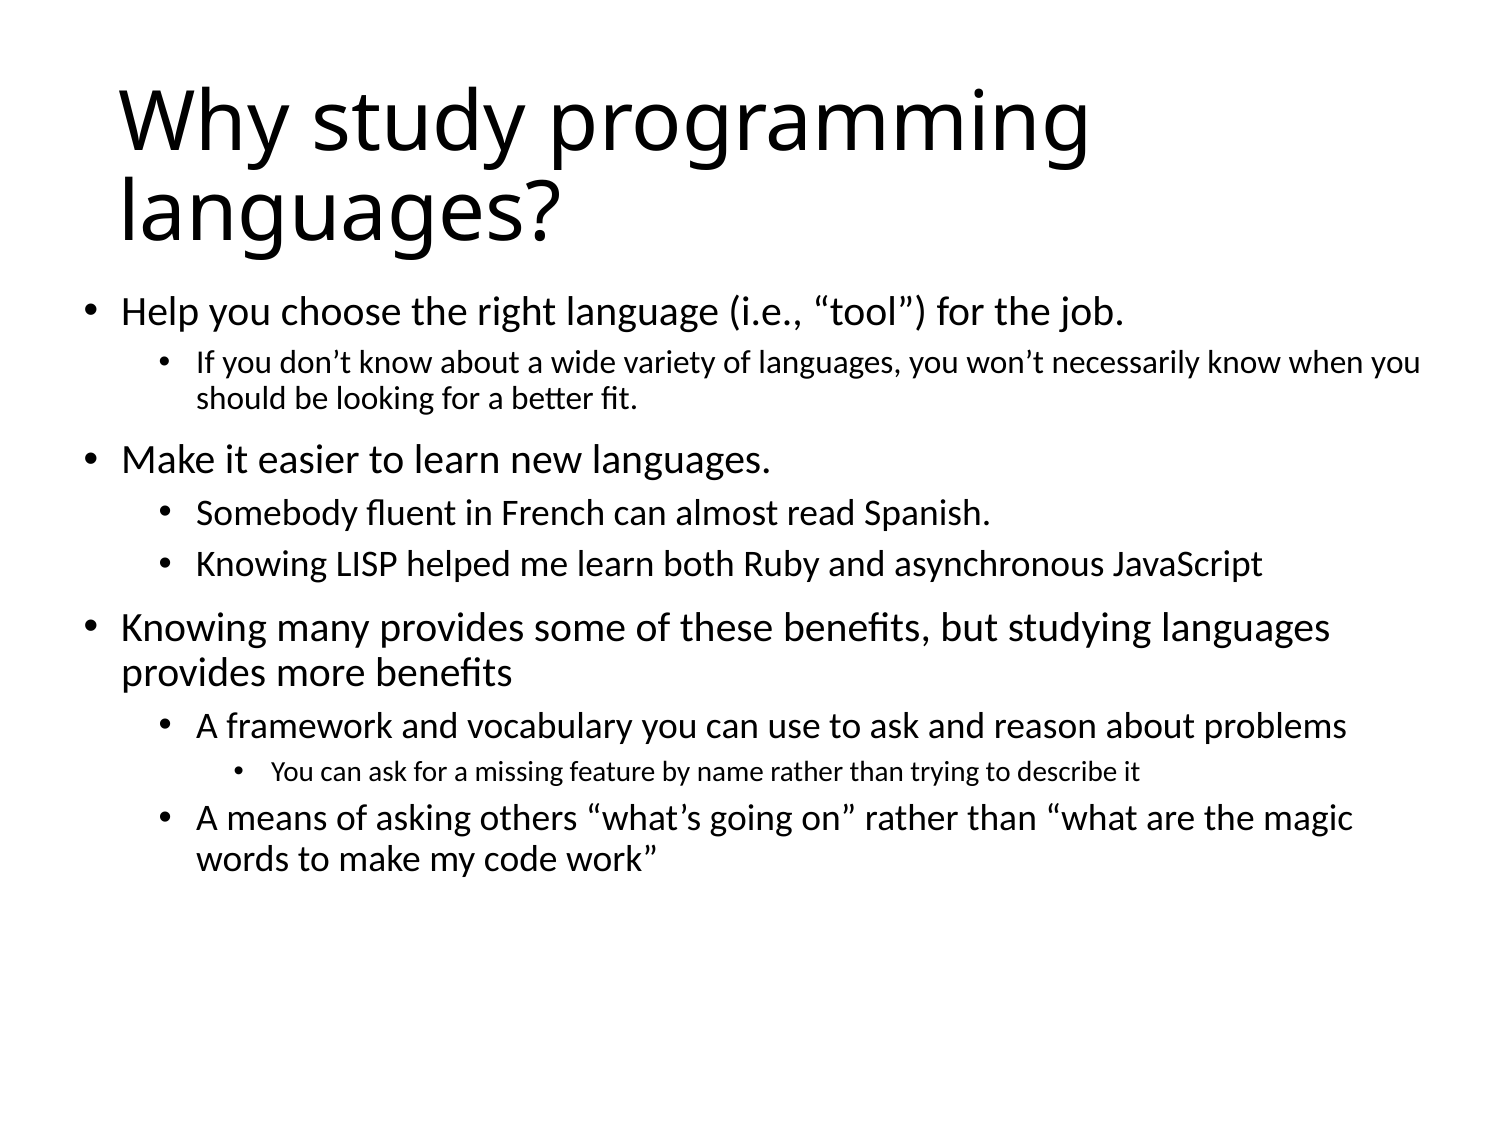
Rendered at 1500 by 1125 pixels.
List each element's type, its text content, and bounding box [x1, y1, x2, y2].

list Help you choose the right language (i.e., “tool”) for the job. If you don’t know about a wide variety of languages, you won’t necessarily know when you should be looking for a better fit. Make it easier to learn new languages. Somebody fluent in French can almost read Spanish. Knowing LISP helped me learn both Ruby and asynchronous JavaScript Knowing many provides some of these benefits, but studying languages provides more benefits A framework and vocabulary you can use to ask and reason about problems You can ask for a missing feature by name rather than trying to describe it A means of asking others “what’s going on” rather than “what are the magic words to make my code work” [68, 211, 1449, 1066]
title Why study programming languages? [103, 59, 1397, 211]
